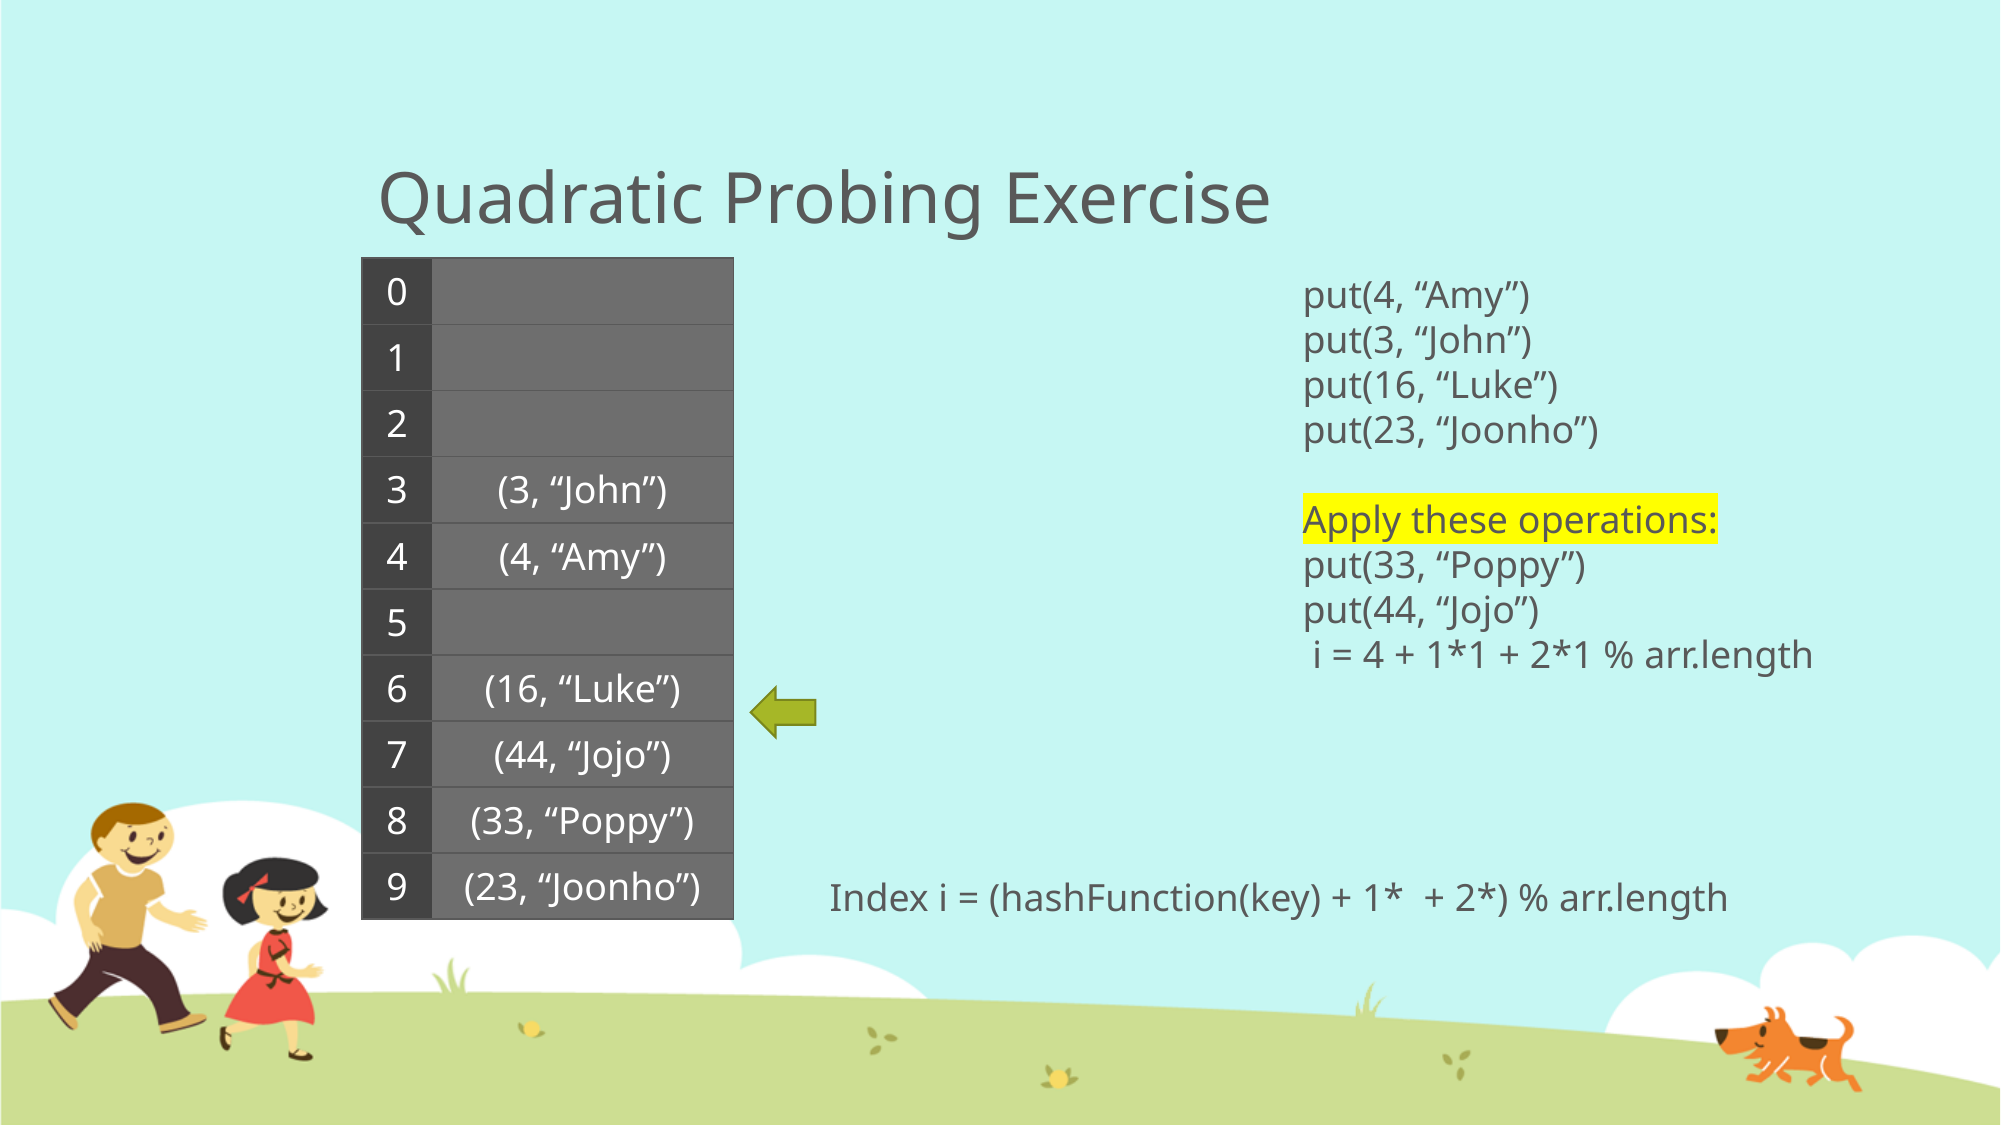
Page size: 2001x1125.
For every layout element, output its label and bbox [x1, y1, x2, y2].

table_cell [363, 656, 733, 720]
table_cell [363, 590, 733, 654]
table_cell [363, 524, 733, 588]
title [362, 50, 1900, 247]
table_cell [363, 457, 733, 522]
table_header [363, 259, 733, 324]
table_cell [363, 788, 733, 852]
table_cell [363, 391, 733, 456]
table_cell [363, 325, 733, 390]
table_cell [363, 722, 733, 786]
text_box [1287, 263, 1830, 774]
text_box [749, 685, 817, 740]
table_cell [363, 854, 733, 918]
picture [0, 0, 2001, 1125]
